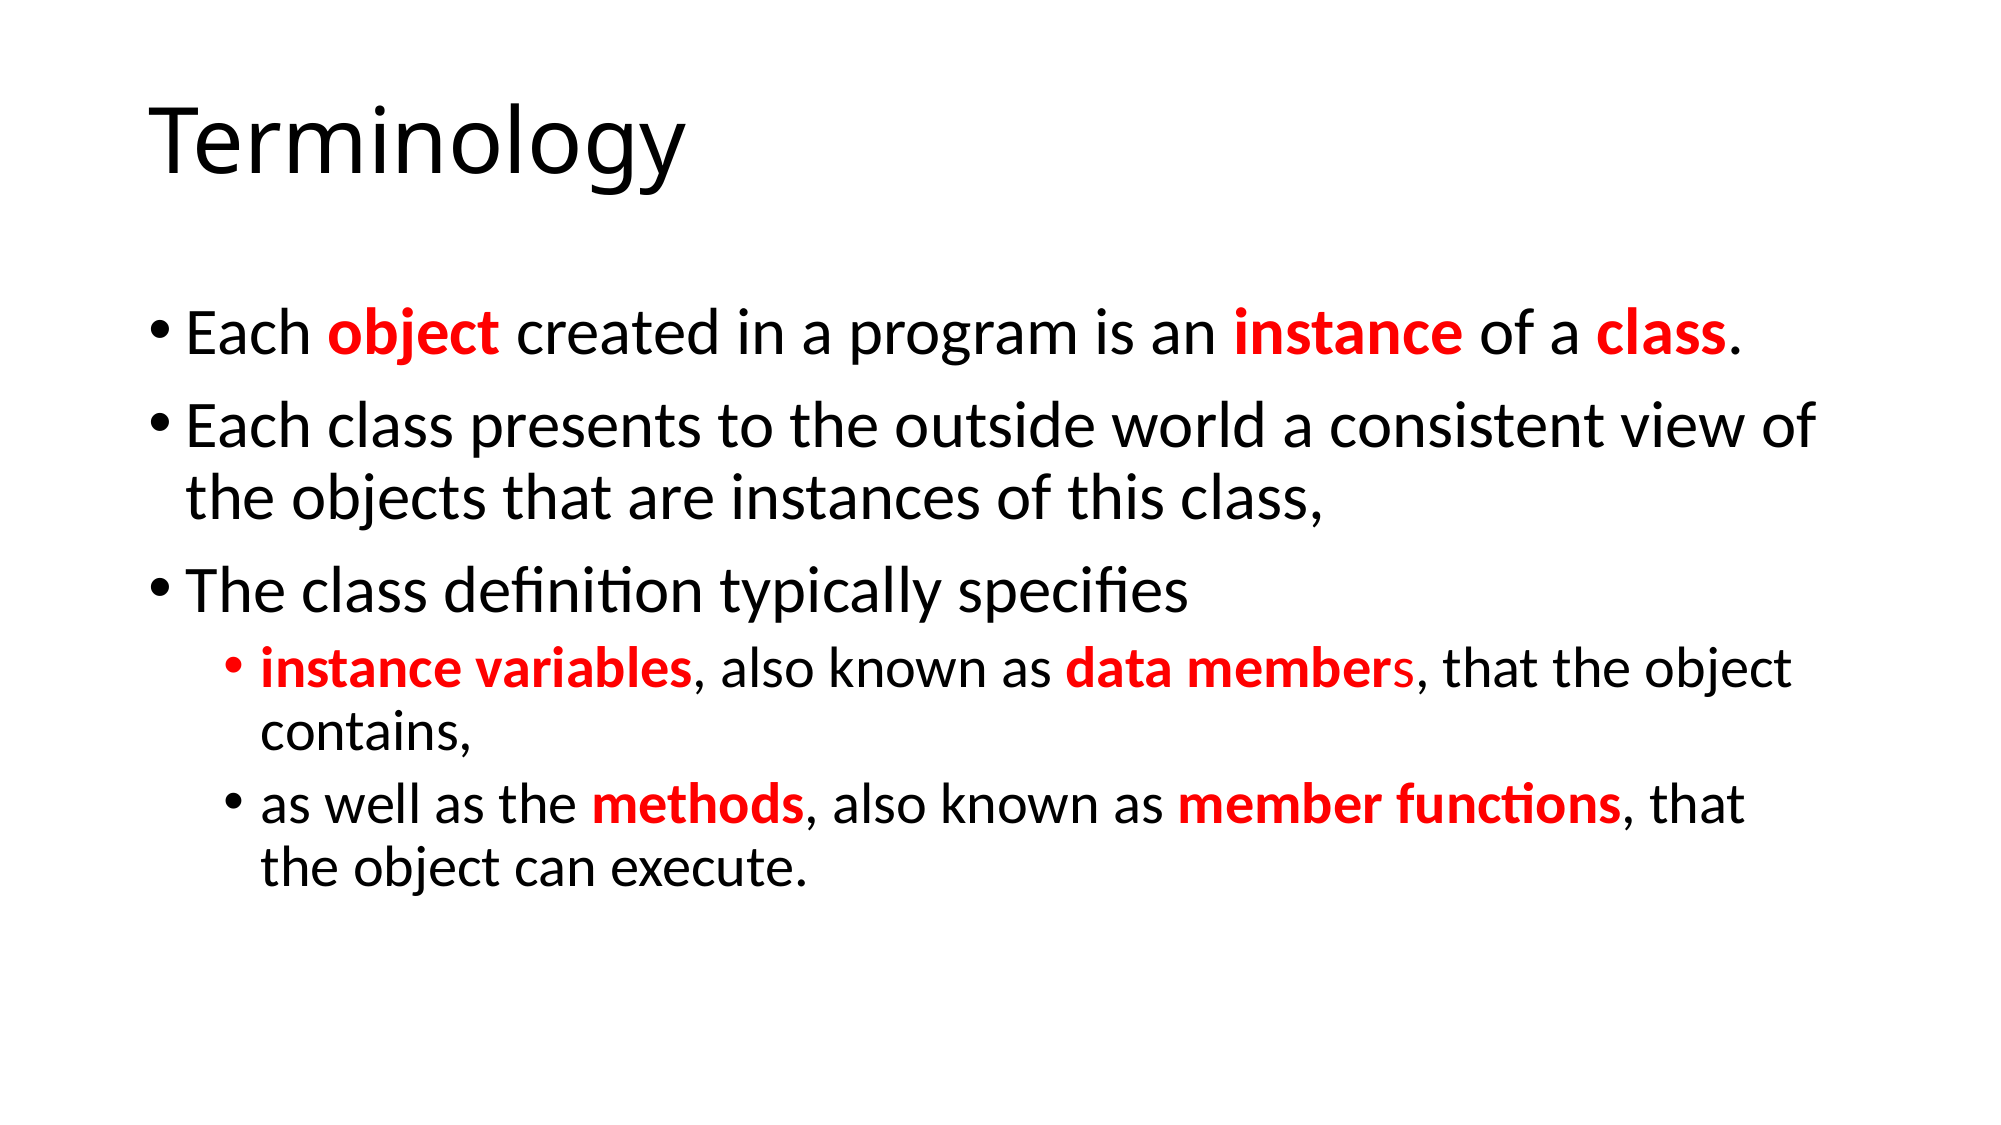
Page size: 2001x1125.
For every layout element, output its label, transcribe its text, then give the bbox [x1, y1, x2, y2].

list Each object created in a program is an instance of a class. Each class presents to the outside world a consistent view of the objects that are instances of this class, The class definition typically specifies instance variables, also known as data members, that the object contains, as well as the methods, also known as member functions, that the object can execute. [133, 289, 1834, 1052]
title Terminology [133, 50, 1834, 238]
